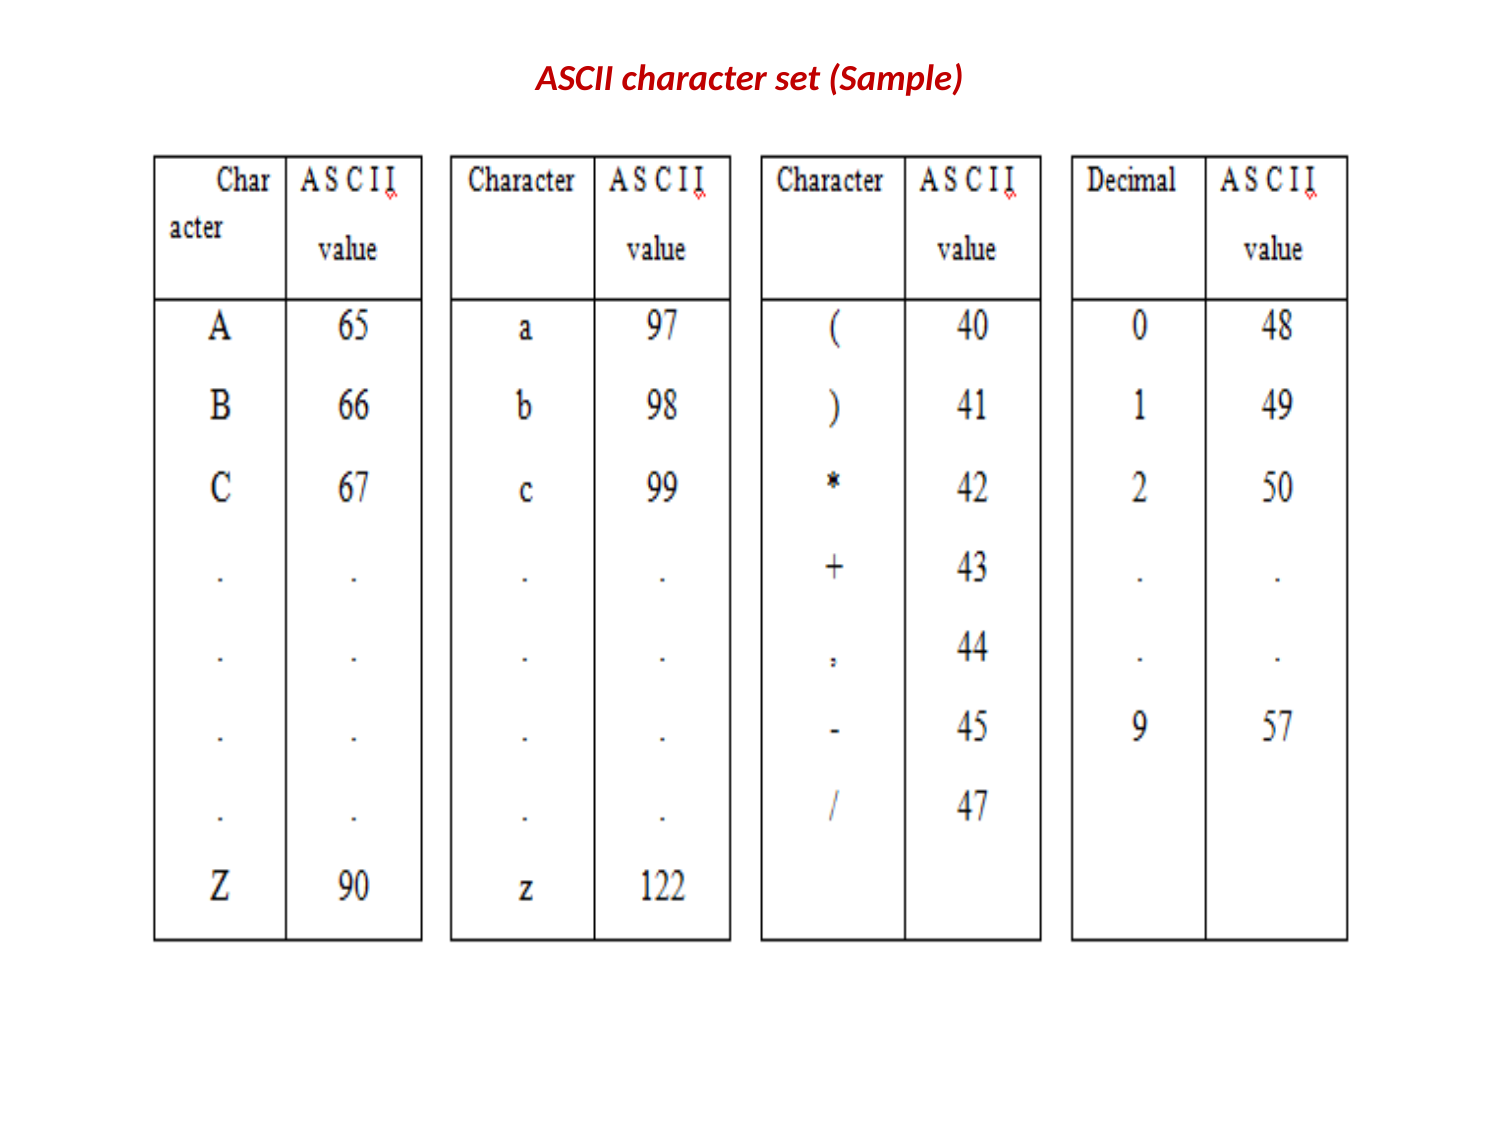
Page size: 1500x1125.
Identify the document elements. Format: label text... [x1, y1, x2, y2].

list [87, 137, 1388, 1001]
title ASCII character set (Sample) [75, 45, 1425, 150]
